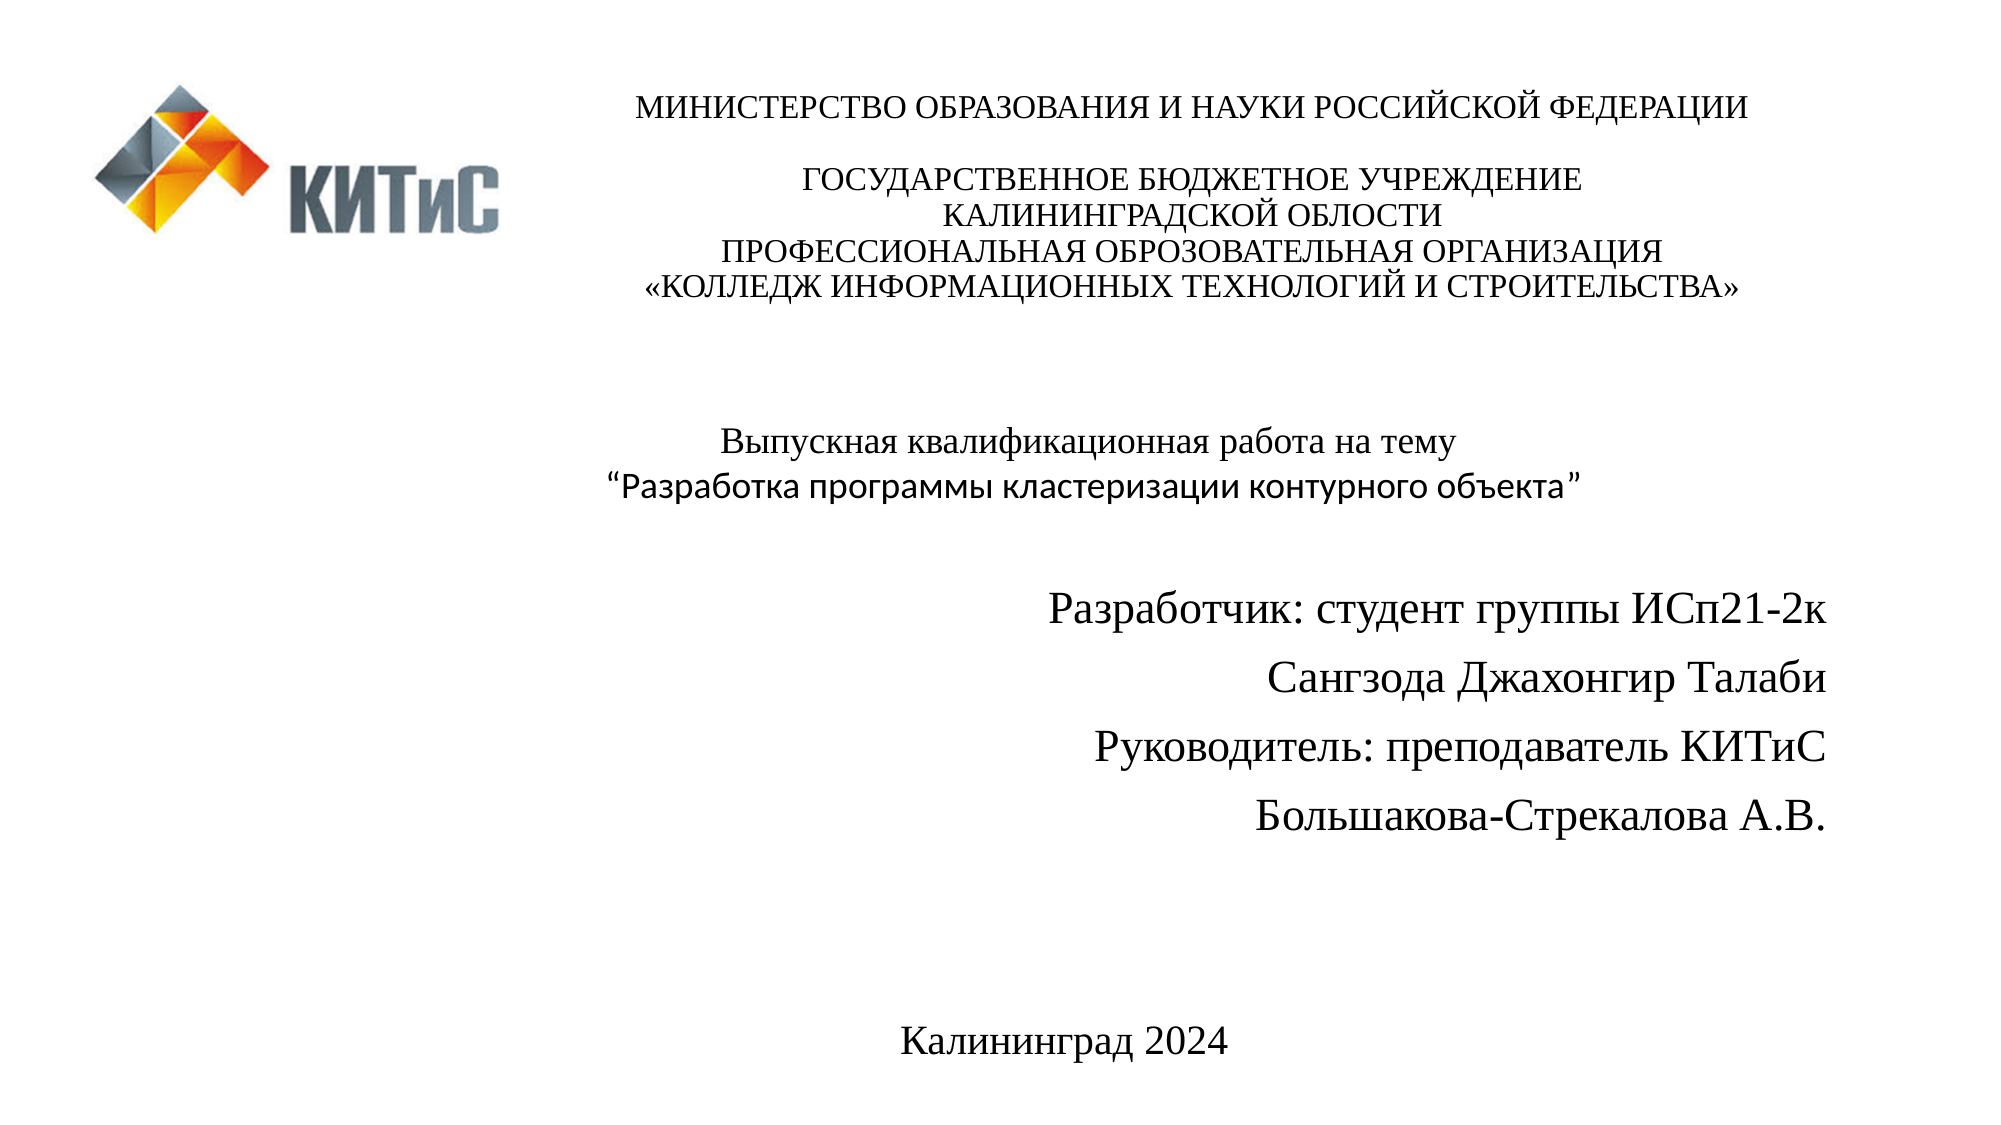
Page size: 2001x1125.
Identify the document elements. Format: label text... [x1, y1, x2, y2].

subtitle Разработчик: студент группы ИСп21-2к Сангзода Джахонгир Талаби Руководитель: преподаватель КИТиС Большакова-Стрекалова А.В. [913, 576, 1843, 849]
text_box Калининград 2024 [885, 1005, 1302, 1116]
title МИНИСТЕРСТВО ОБРАЗОВАНИЯ И НАУКИ РОССИЙСКОЙ ФЕДЕРАЦИИ ГОСУДАРСТВЕННОЕ БЮДЖЕТНОЕ УЧРЕЖДЕНИЕ КАЛИНИНГРАДСКОЙ ОБЛОСТИ ПРОФЕССИОНАЛЬНАЯ ОБРОЗОВАТЕЛЬНАЯ ОРГАНИЗАЦИЯ «КОЛЛЕДЖ ИНФОРМАЦИОННЫХ ТЕХНОЛОГИЙ И СТРОИТЕЛЬСТВА» [464, 55, 1922, 353]
picture [92, 82, 500, 280]
text_box Выпускная квалификационная работа на тему “Разработка программы кластеризации контурного объекта” [584, 408, 1603, 514]
